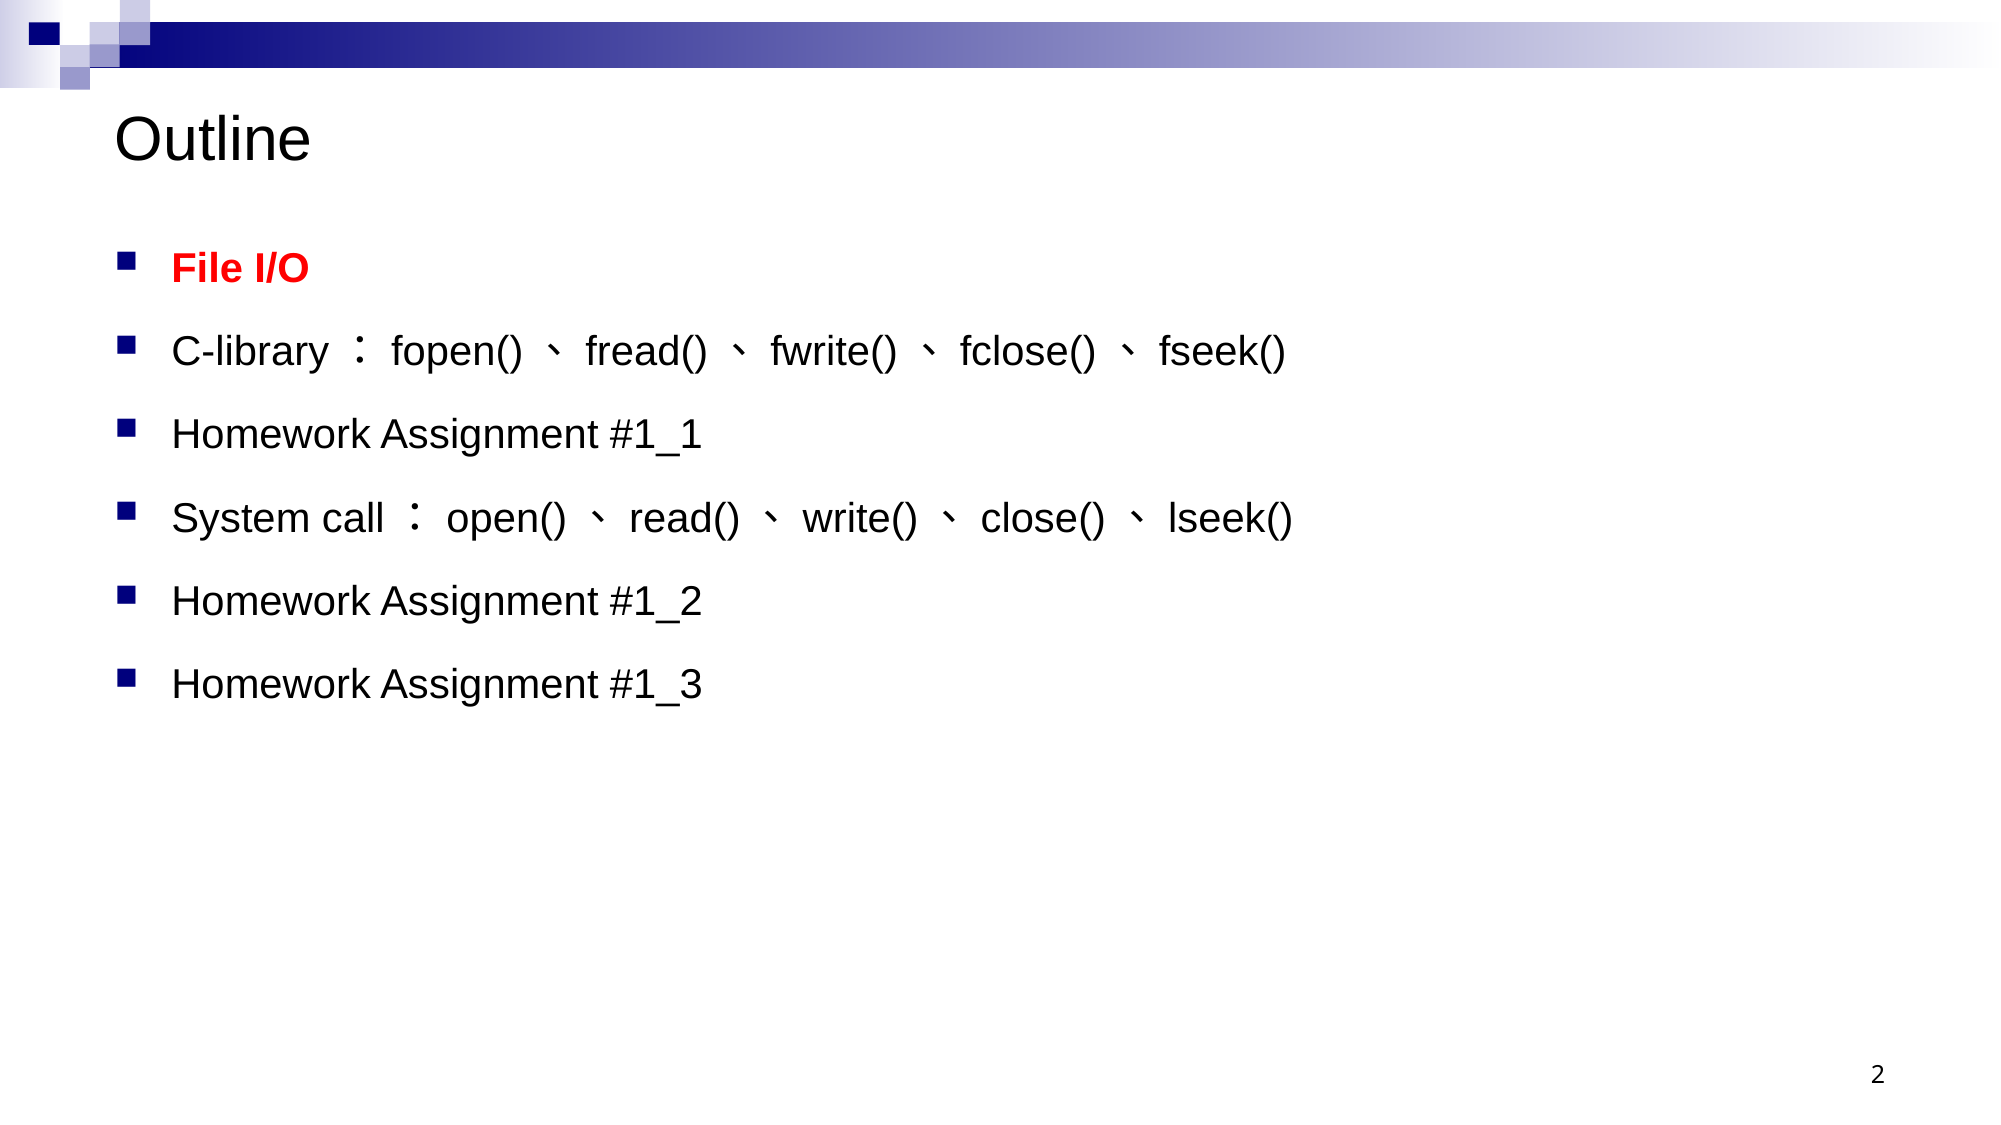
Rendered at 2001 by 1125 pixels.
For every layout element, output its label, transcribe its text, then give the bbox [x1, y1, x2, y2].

list File I/O C-library：fopen()、fread()、fwrite()、fclose()、fseek() Homework Assignment #1_1 System call：open()、read()、write()、close()、lseek() Homework Assignment #1_2 Homework Assignment #1_3 [99, 208, 1900, 963]
slide_number 2 [1433, 1025, 1900, 1100]
title Outline [99, 75, 1900, 197]
